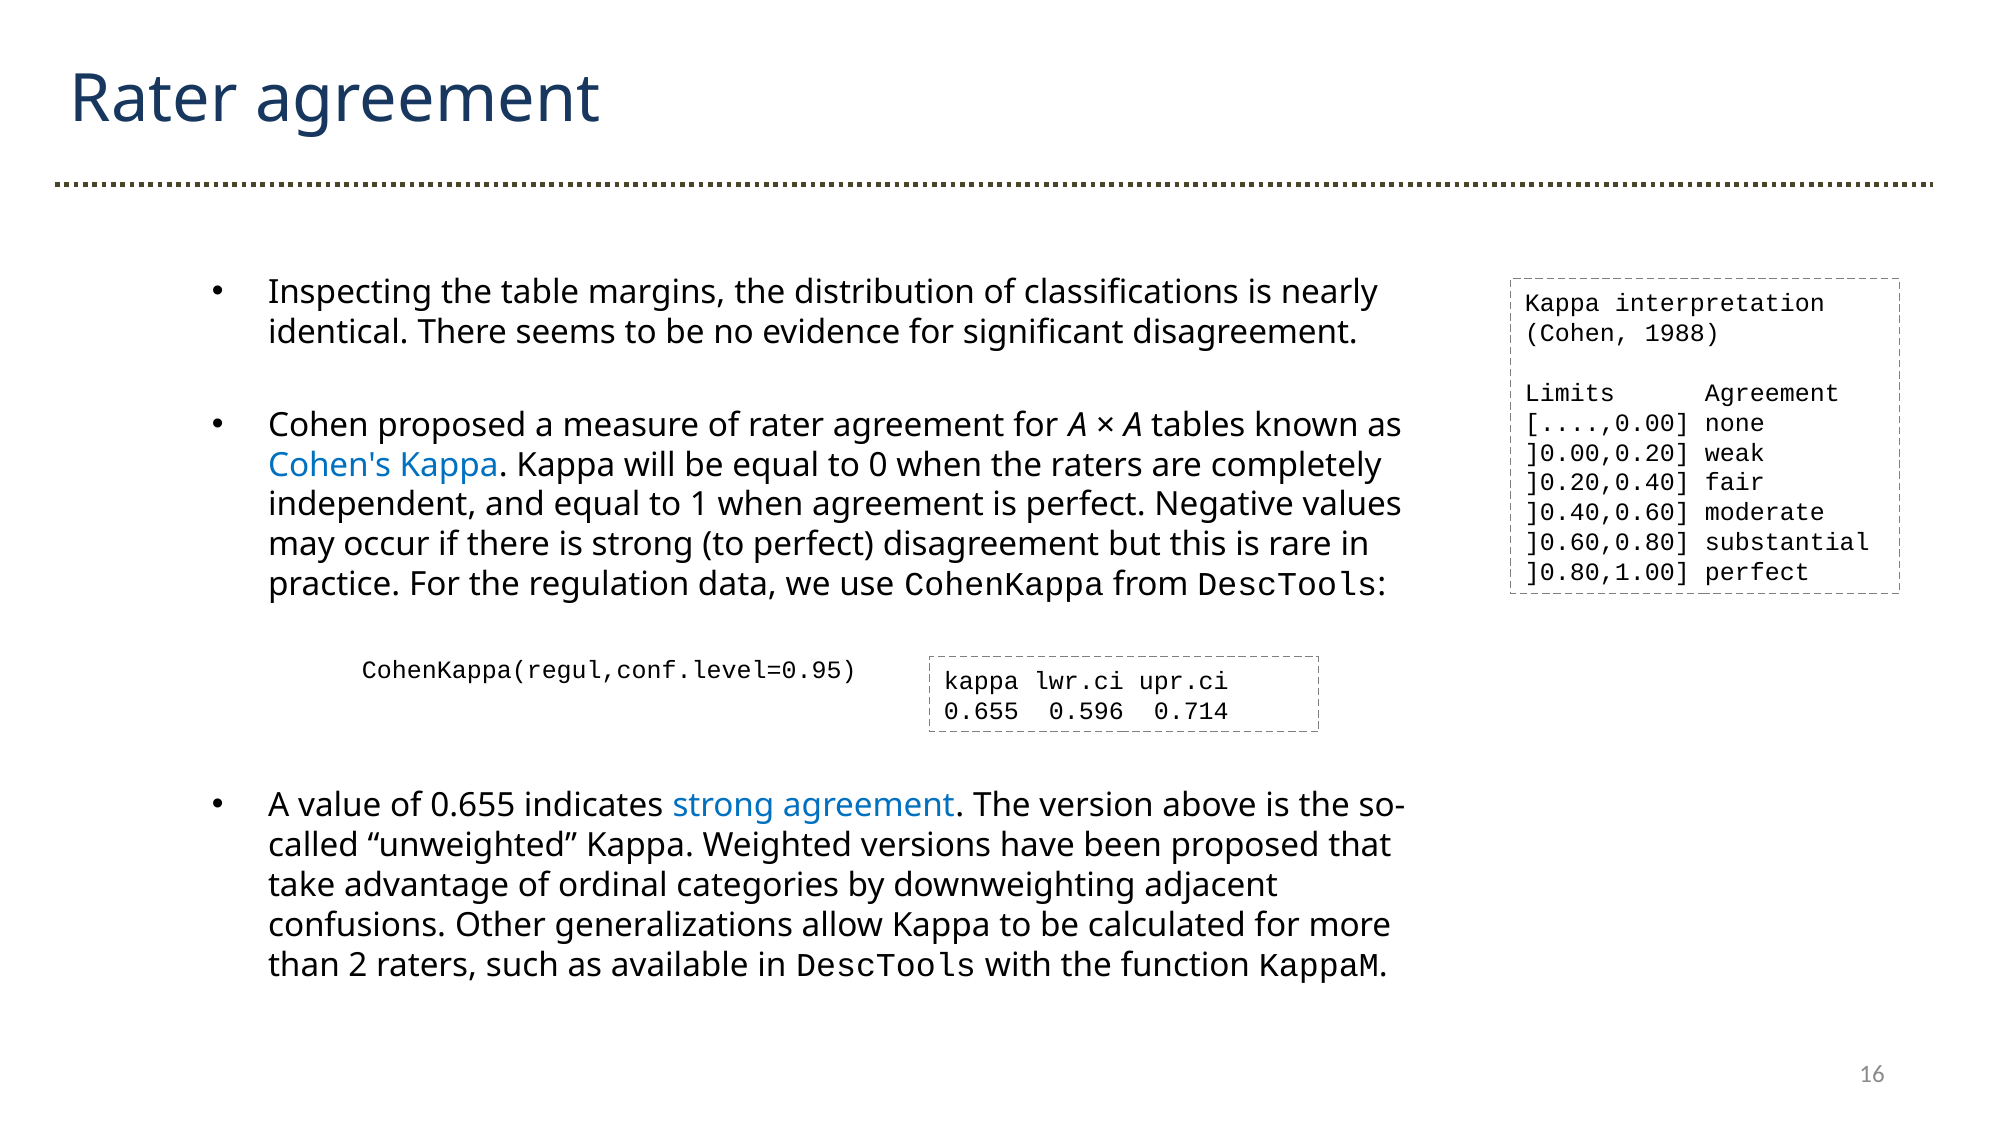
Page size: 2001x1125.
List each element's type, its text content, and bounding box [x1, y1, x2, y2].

slide_number 16 [1433, 1042, 1900, 1103]
text_box kappa lwr.ci upr.ci 0.655 0.596 0.714 [929, 656, 1319, 732]
list Inspecting the table margins, the distribution of classifications is nearly identical. There seems to be no evidence for significant disagreement. Cohen proposed a measure of rater agreement for A × A tables known as Cohen's Kappa. Kappa will be equal to 0 when the raters are completely independent, and equal to 1 when agreement is perfect. Negative values may occur if there is strong (to perfect) disagreement but this is rare in practice. For the regulation data, we use CohenKappa from DescTools: CohenKappa(regul,conf.level=0.95) A value of 0.655 indicates strong agreement. The version above is the so-called “unweighted” Kappa. Weighted versions have been proposed that take advantage of ordinal categories by downweighting adjacent confusions. Other generalizations allow Kappa to be calculated for more than 2 raters, such as available in DescTools with the function KappaM. [196, 262, 1449, 1071]
text_box Rater agreement [55, 47, 1804, 143]
text_box Kappa interpretation (Cohen, 1988) Limits Agreement [....,0.00] none ]0.00,0.20] weak ]0.20,0.40] fair ]0.40,0.60] moderate ]0.60,0.80] substantial ]0.80,1.00] perfect [1510, 278, 1900, 594]
